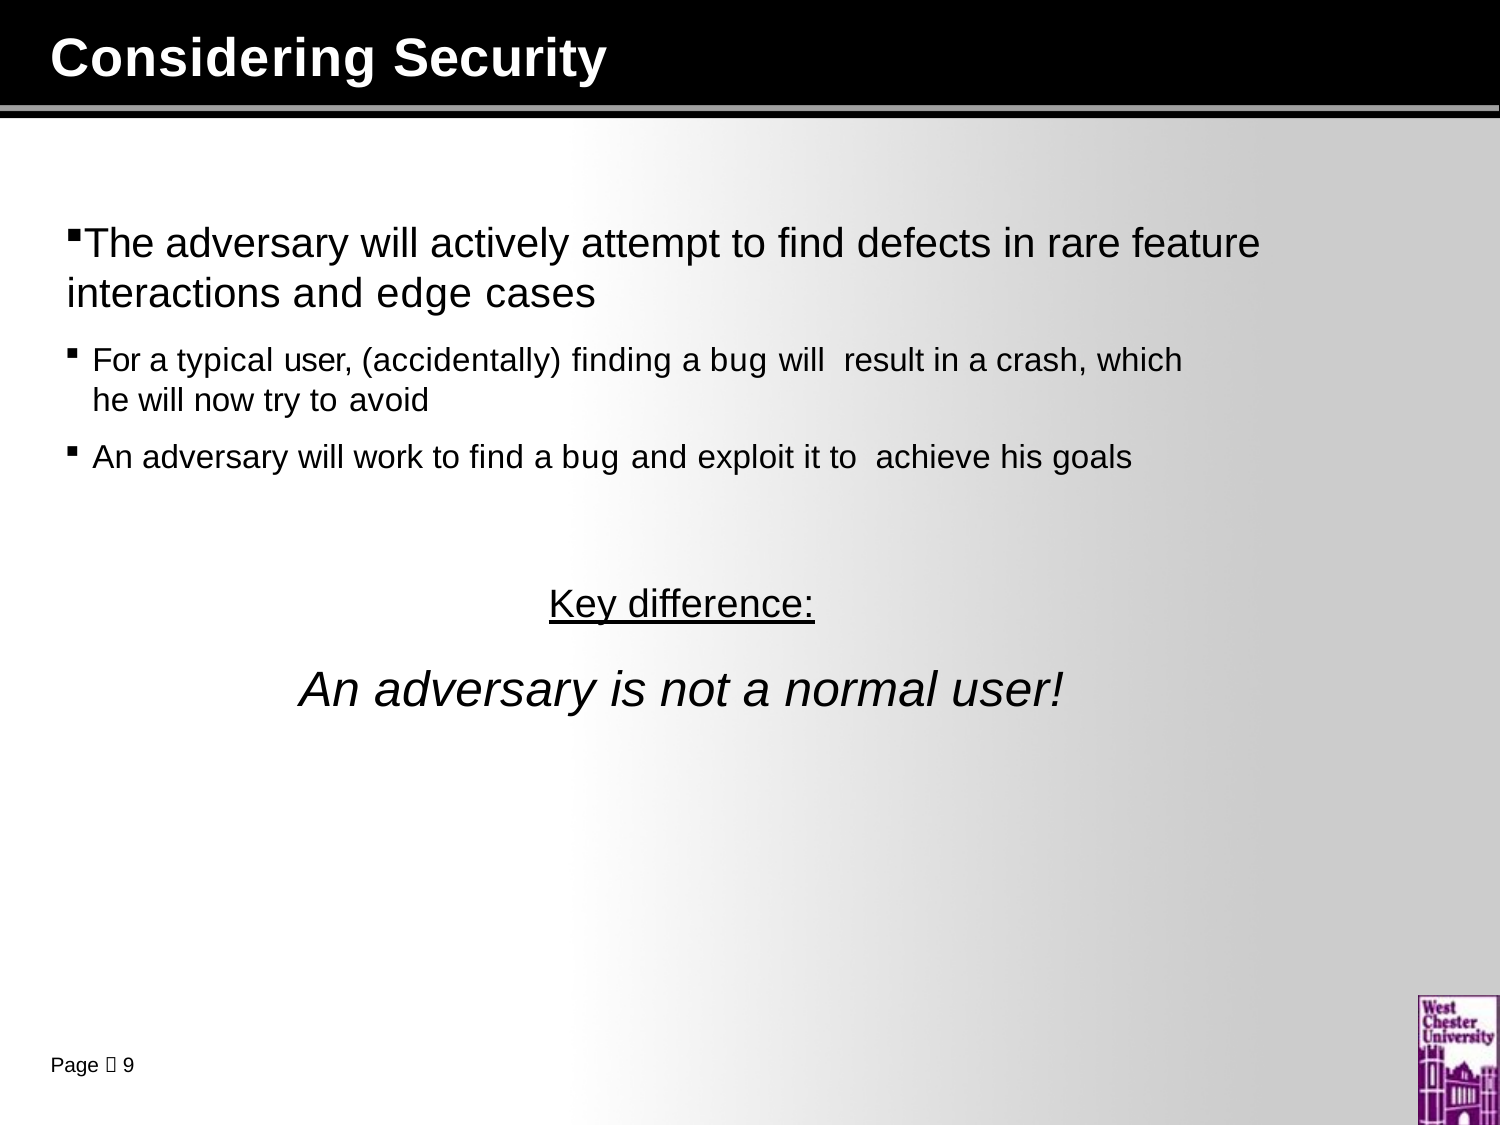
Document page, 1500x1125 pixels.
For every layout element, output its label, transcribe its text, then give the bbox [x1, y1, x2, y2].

picture [0, 0, 1500, 1125]
list The adversary will actively attempt to find defects in rare feature interactions and edge cases For a typical user, (accidentally) finding a bug will result in a crash, which he will now try to avoid An adversary will work to find a bug and exploit it to achieve his goals [64, 215, 1299, 854]
title Considering Security [0, 22, 1234, 211]
